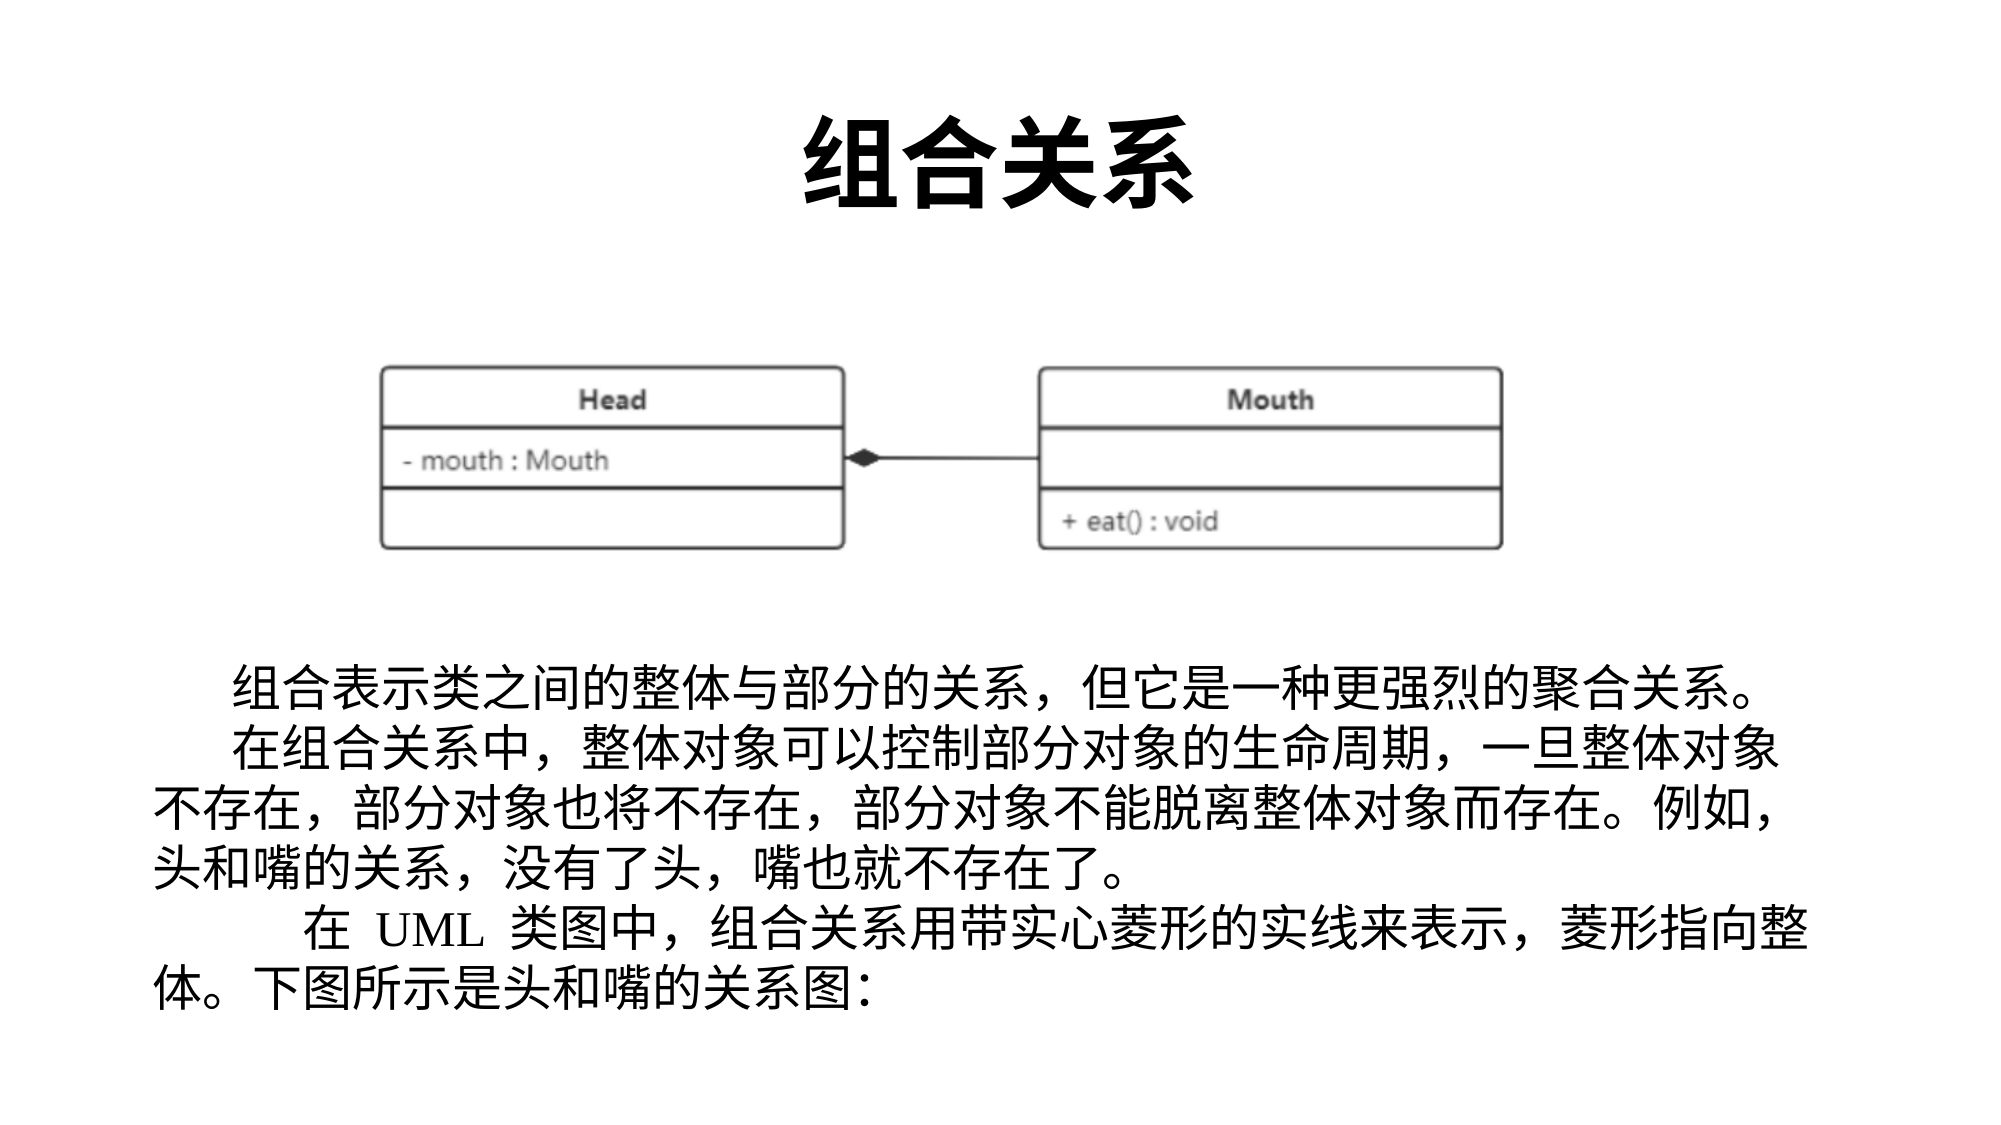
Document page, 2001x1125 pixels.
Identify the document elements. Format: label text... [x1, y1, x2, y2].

text_box 组合表示类之间的整体与部分的关系，但它是一种更强烈的聚合关系。 在组合关系中，整体对象可以控制部分对象的生命周期，一旦整体对象不存在，部分对象也将不存在，部分对象不能脱离整体对象而存在。例如，头和嘴的关系，没有了头，嘴也就不存在了。 在 UML 类图中，组合关系用带实心菱形的实线来表示，菱形指向整体。下图所示是头和嘴的关系图： [137, 648, 1833, 1024]
picture [371, 339, 1514, 563]
title 组合关系 [137, 59, 1863, 278]
